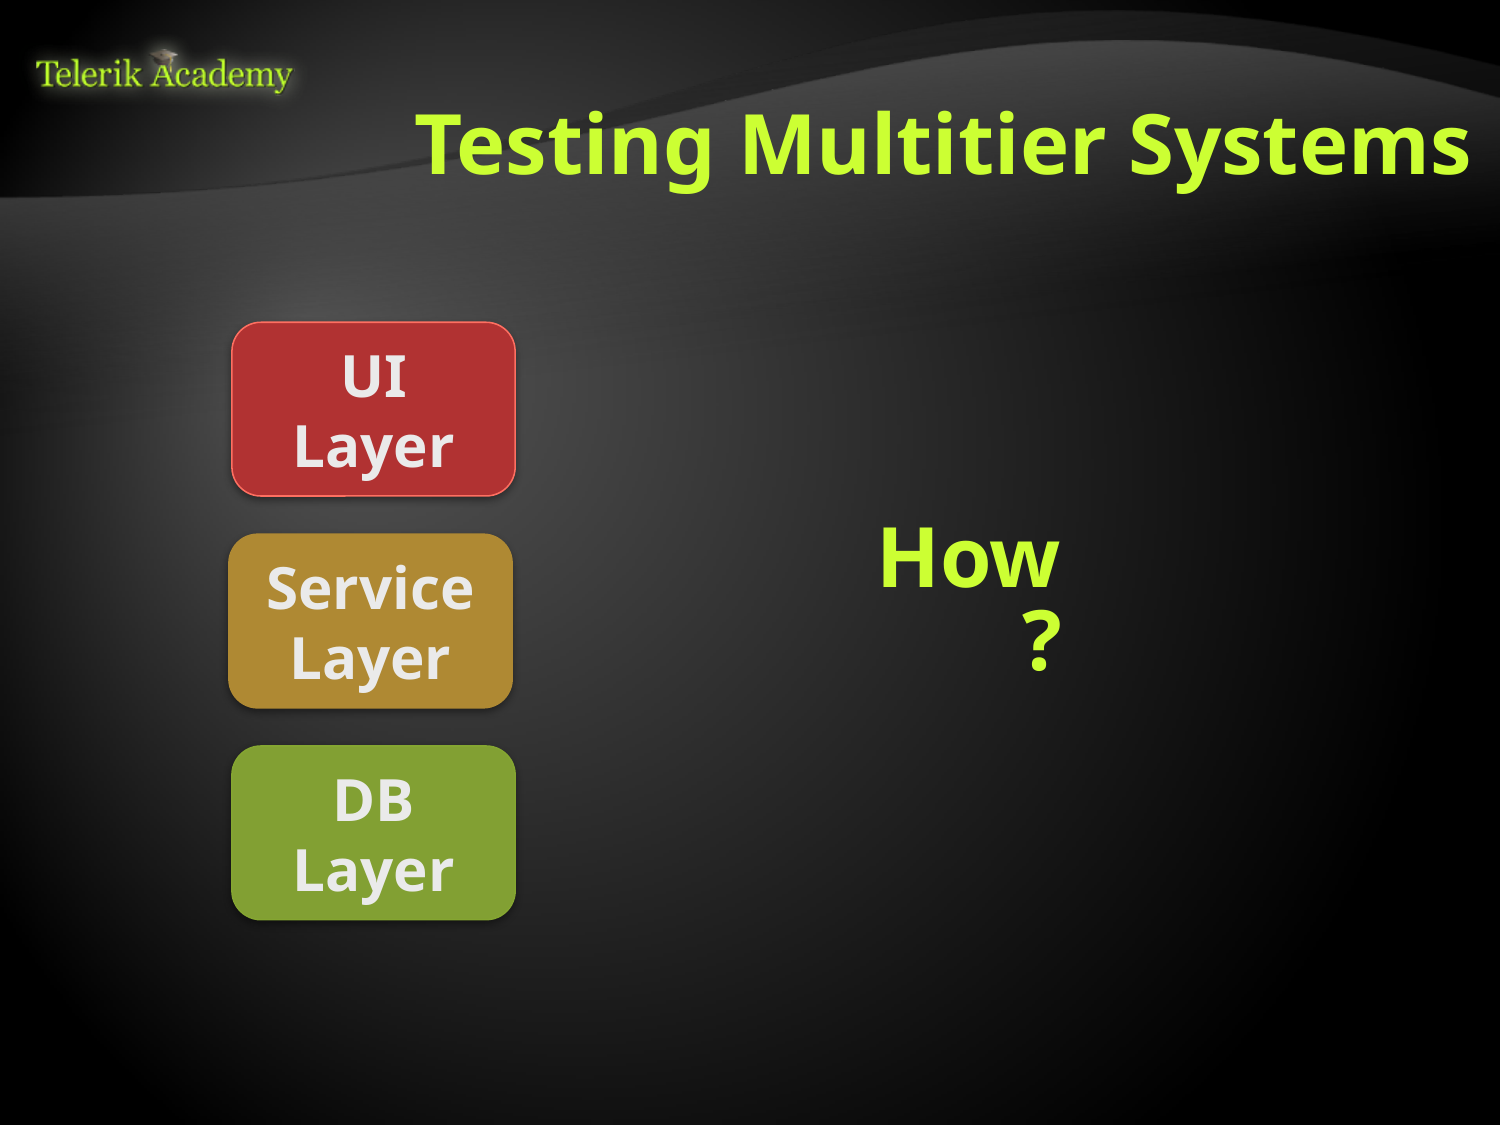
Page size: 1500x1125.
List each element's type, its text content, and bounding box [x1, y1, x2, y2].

text_box UI Layer [231, 321, 516, 497]
text_box Service Layer [228, 533, 513, 709]
text_box DB Layer [231, 745, 516, 921]
title How? [832, 529, 1078, 680]
text_box Testing Multitier Systems [324, 74, 1488, 225]
picture [0, 0, 1500, 1125]
